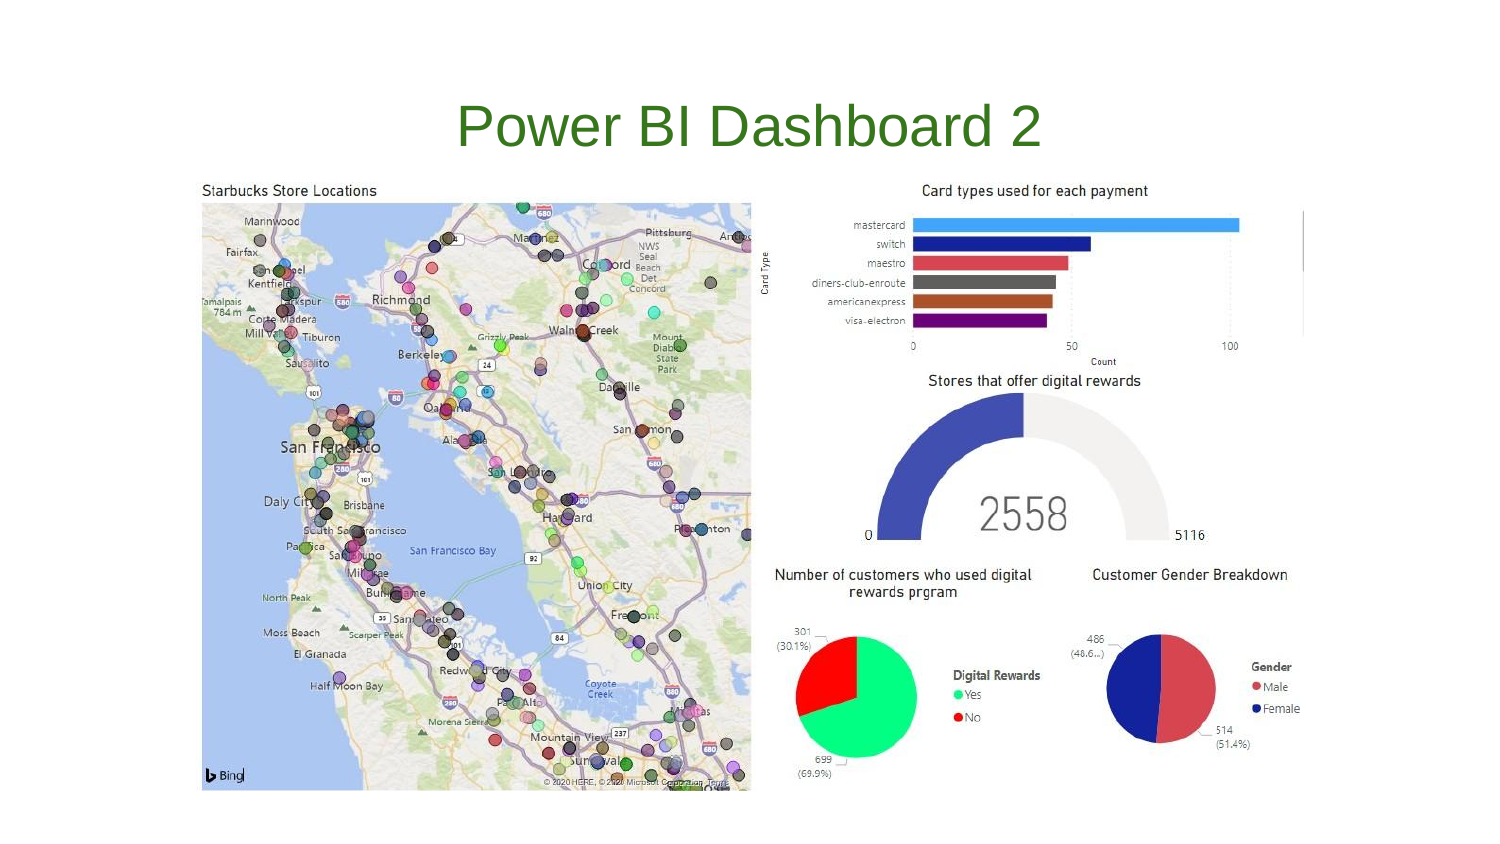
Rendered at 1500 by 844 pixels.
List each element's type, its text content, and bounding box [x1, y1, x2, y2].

picture [196, 166, 1304, 791]
title Power BI Dashboard 2 [51, 72, 1449, 167]
